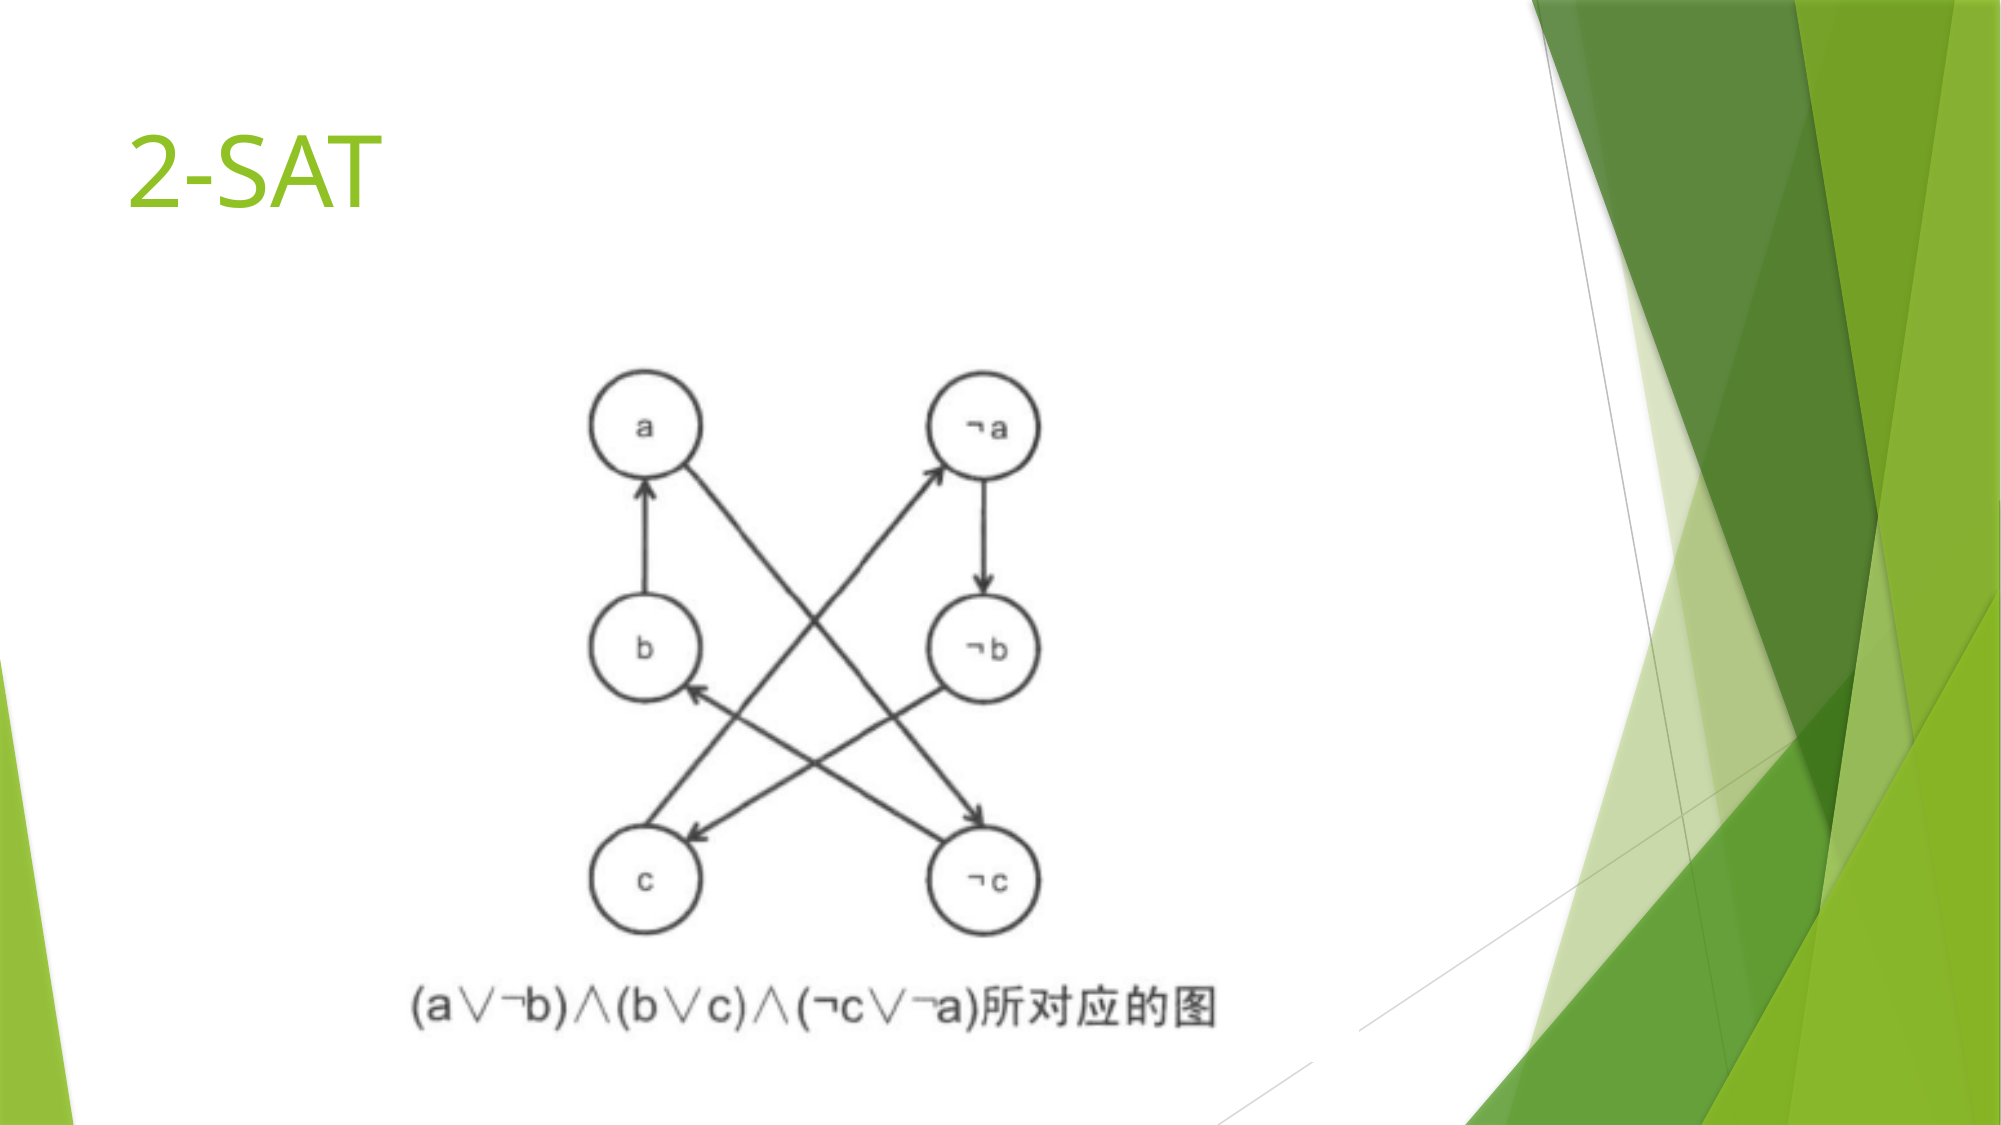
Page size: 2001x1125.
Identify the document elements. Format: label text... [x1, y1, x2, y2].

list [344, 316, 1359, 1063]
title 2-SAT [111, 99, 1522, 317]
